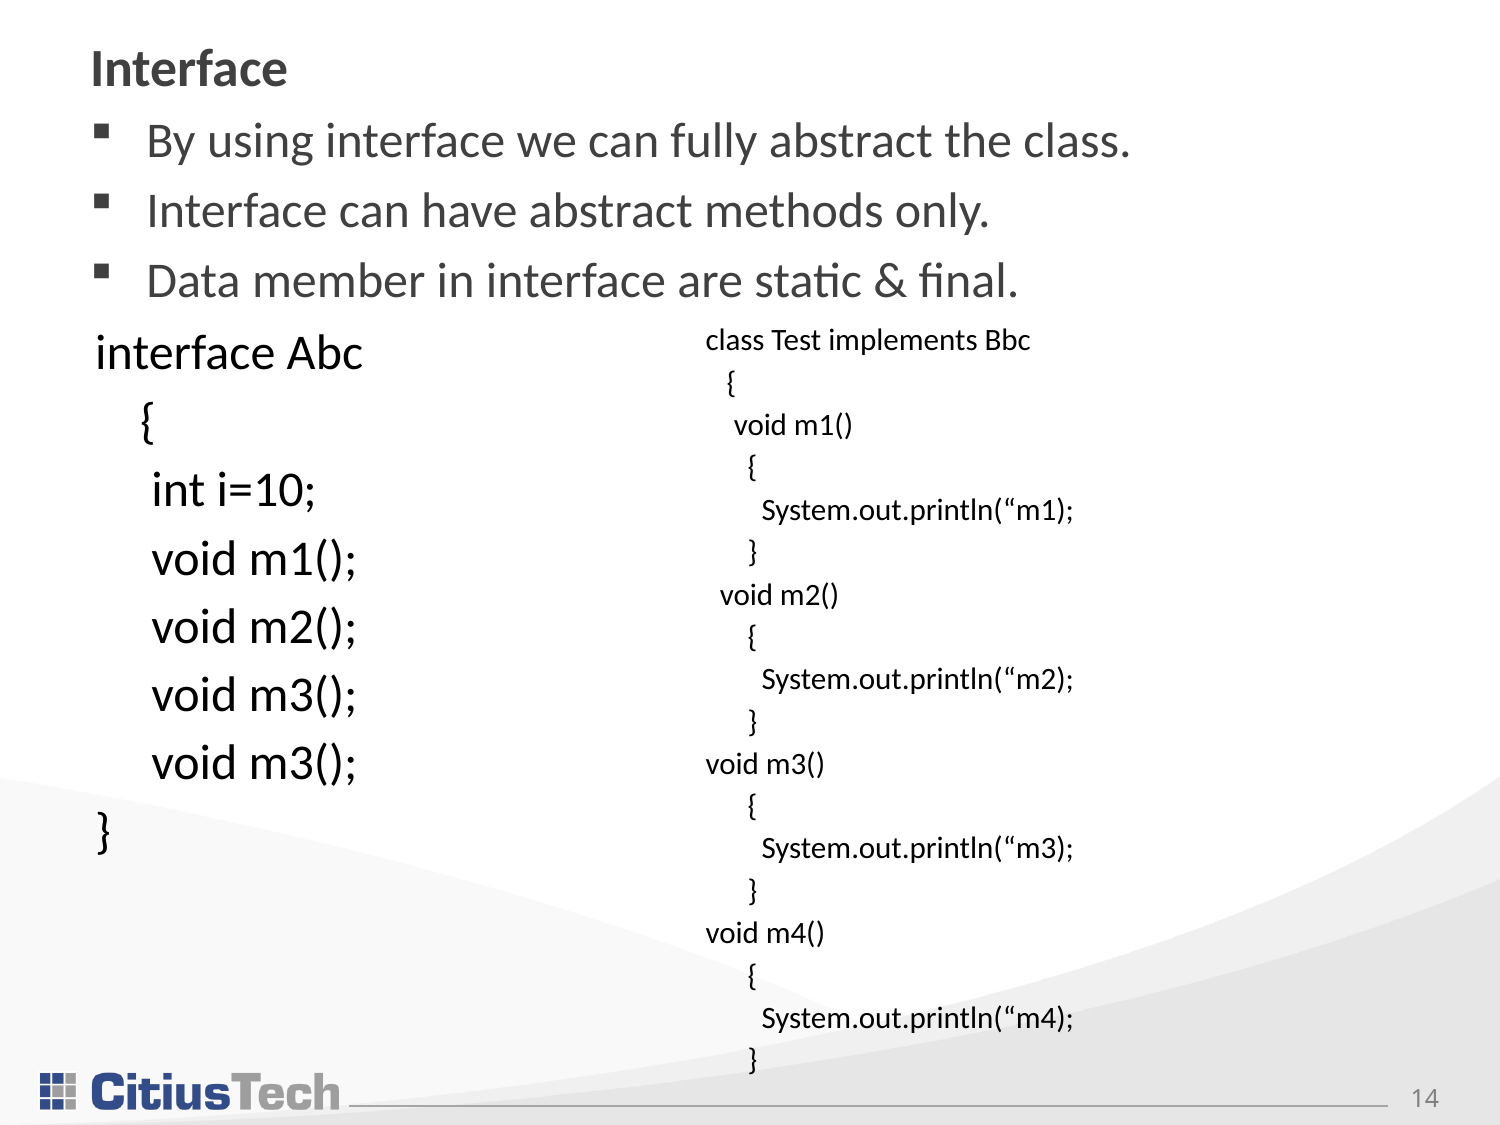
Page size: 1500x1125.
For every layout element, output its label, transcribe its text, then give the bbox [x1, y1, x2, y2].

text_box interface Abc { int i=10; void m1(); void m2(); void m3(); void m3(); } [62, 312, 644, 1088]
text_box class Test implements Bbc { void m1() { System.out.println(“m1); } void m2() { System.out.println(“m2); } void m3() { System.out.println(“m3); } void m4() { System.out.println(“m4); } [675, 312, 1463, 1088]
title Interface [75, 24, 1425, 105]
list By using interface we can fully abstract the class. Interface can have abstract methods only. Data member in interface are static & final. [75, 105, 1425, 325]
picture [0, 0, 1500, 1125]
